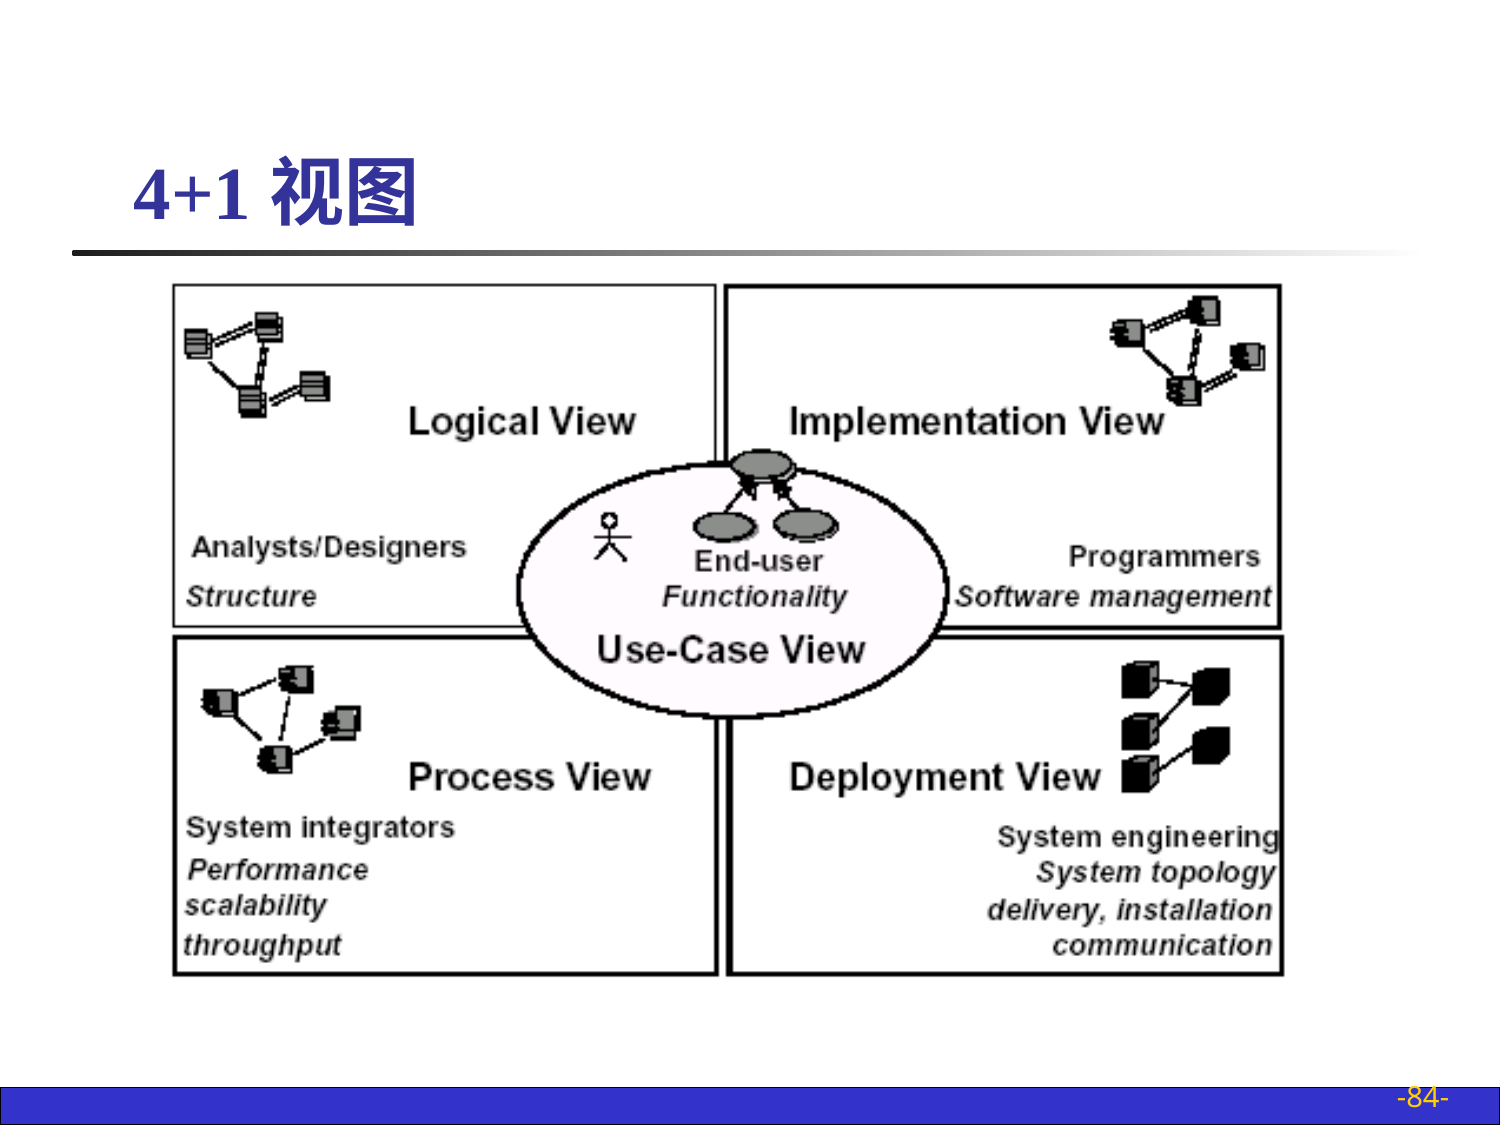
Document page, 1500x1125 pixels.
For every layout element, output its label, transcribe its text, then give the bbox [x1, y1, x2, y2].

text_box -84- [1151, 1074, 1464, 1125]
title 4+1视图 [118, 54, 1398, 243]
picture [159, 268, 1306, 996]
